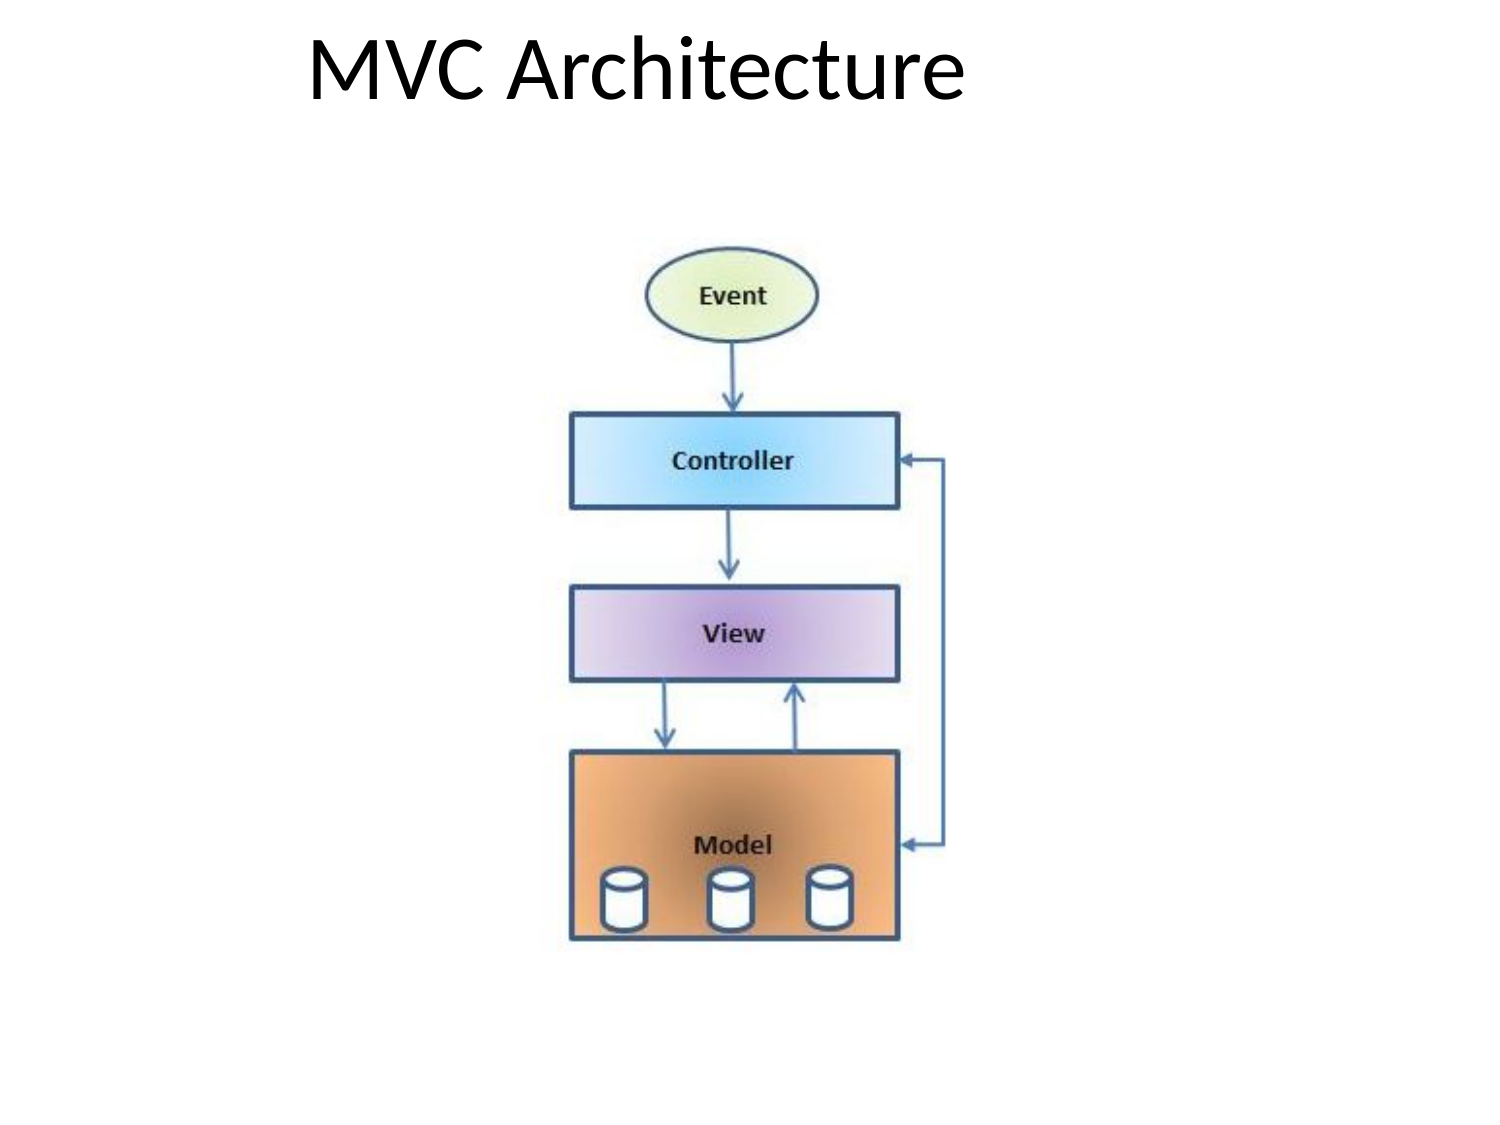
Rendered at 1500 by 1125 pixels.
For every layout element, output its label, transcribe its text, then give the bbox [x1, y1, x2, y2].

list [387, 237, 1097, 965]
title MVC Architecture [0, 0, 1275, 125]
